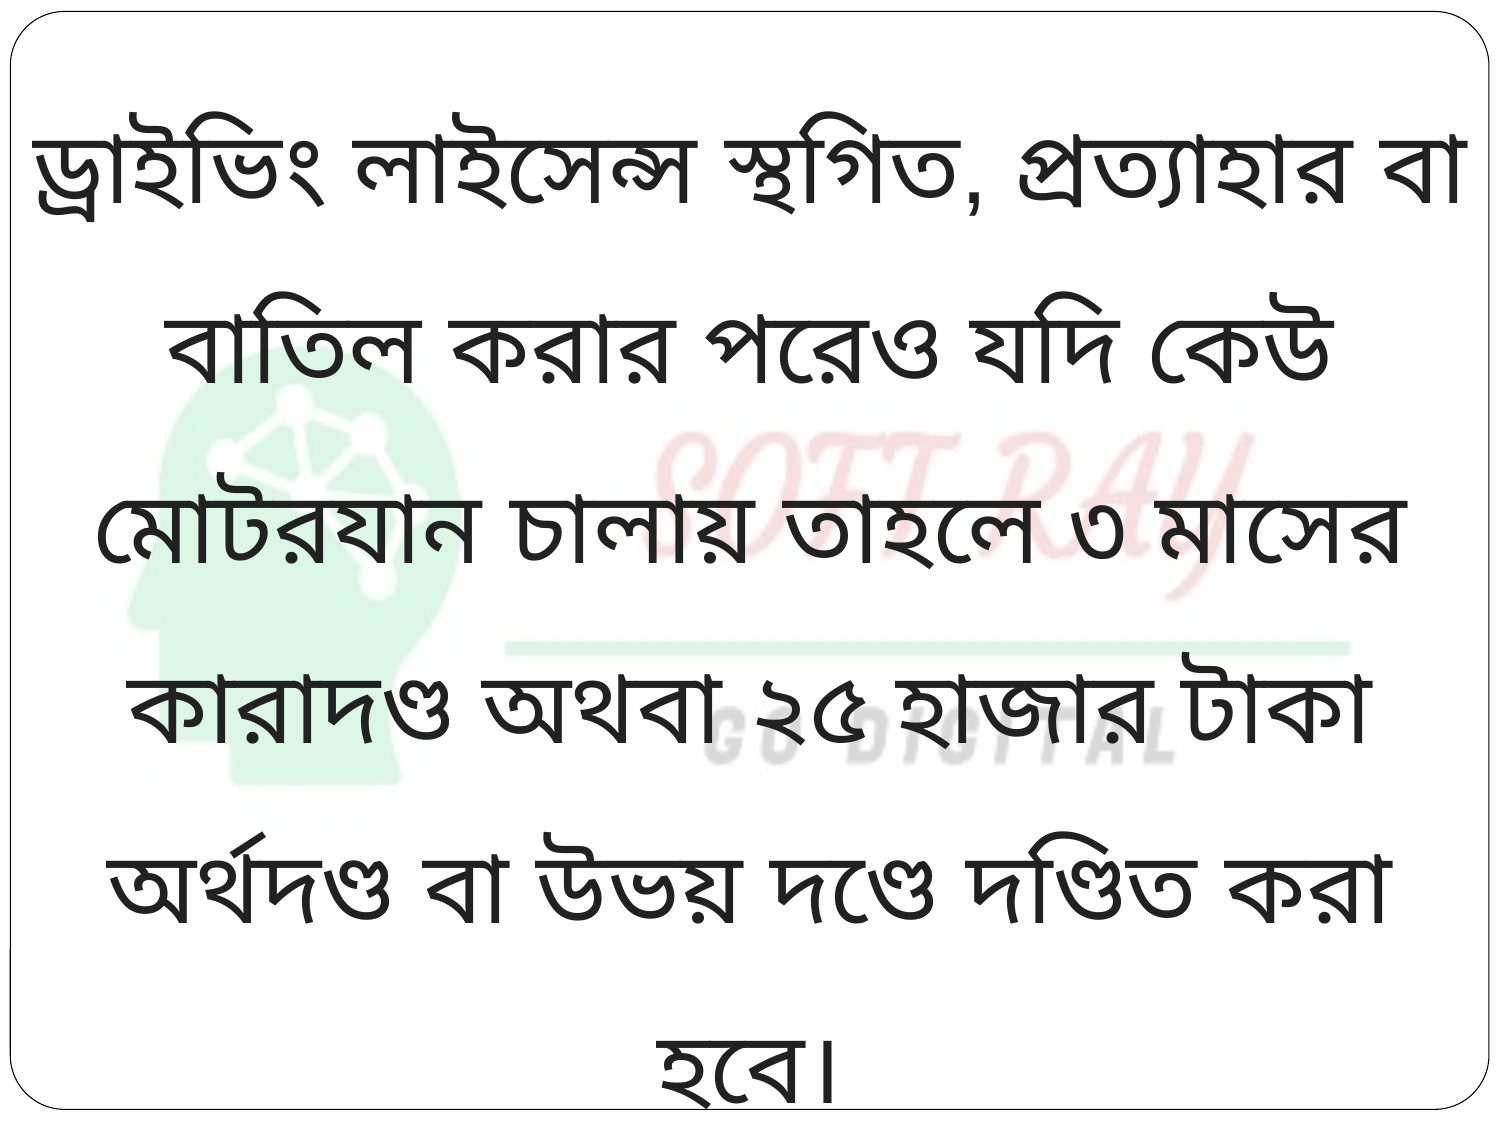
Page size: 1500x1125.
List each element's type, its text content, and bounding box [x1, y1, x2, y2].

text_box ড্রাইভিং লাইসেন্স স্থগিত, প্রত্যাহার বা বাতিল করার পরেও যদি কেউ মোটরযান চালায় তাহলে ৩ মাসের কারাদণ্ড অথবা ২৫ হাজার টাকা অর্থদণ্ড বা উভয় দণ্ডে দণ্ডিত করা হবে। [0, 36, 1500, 1125]
